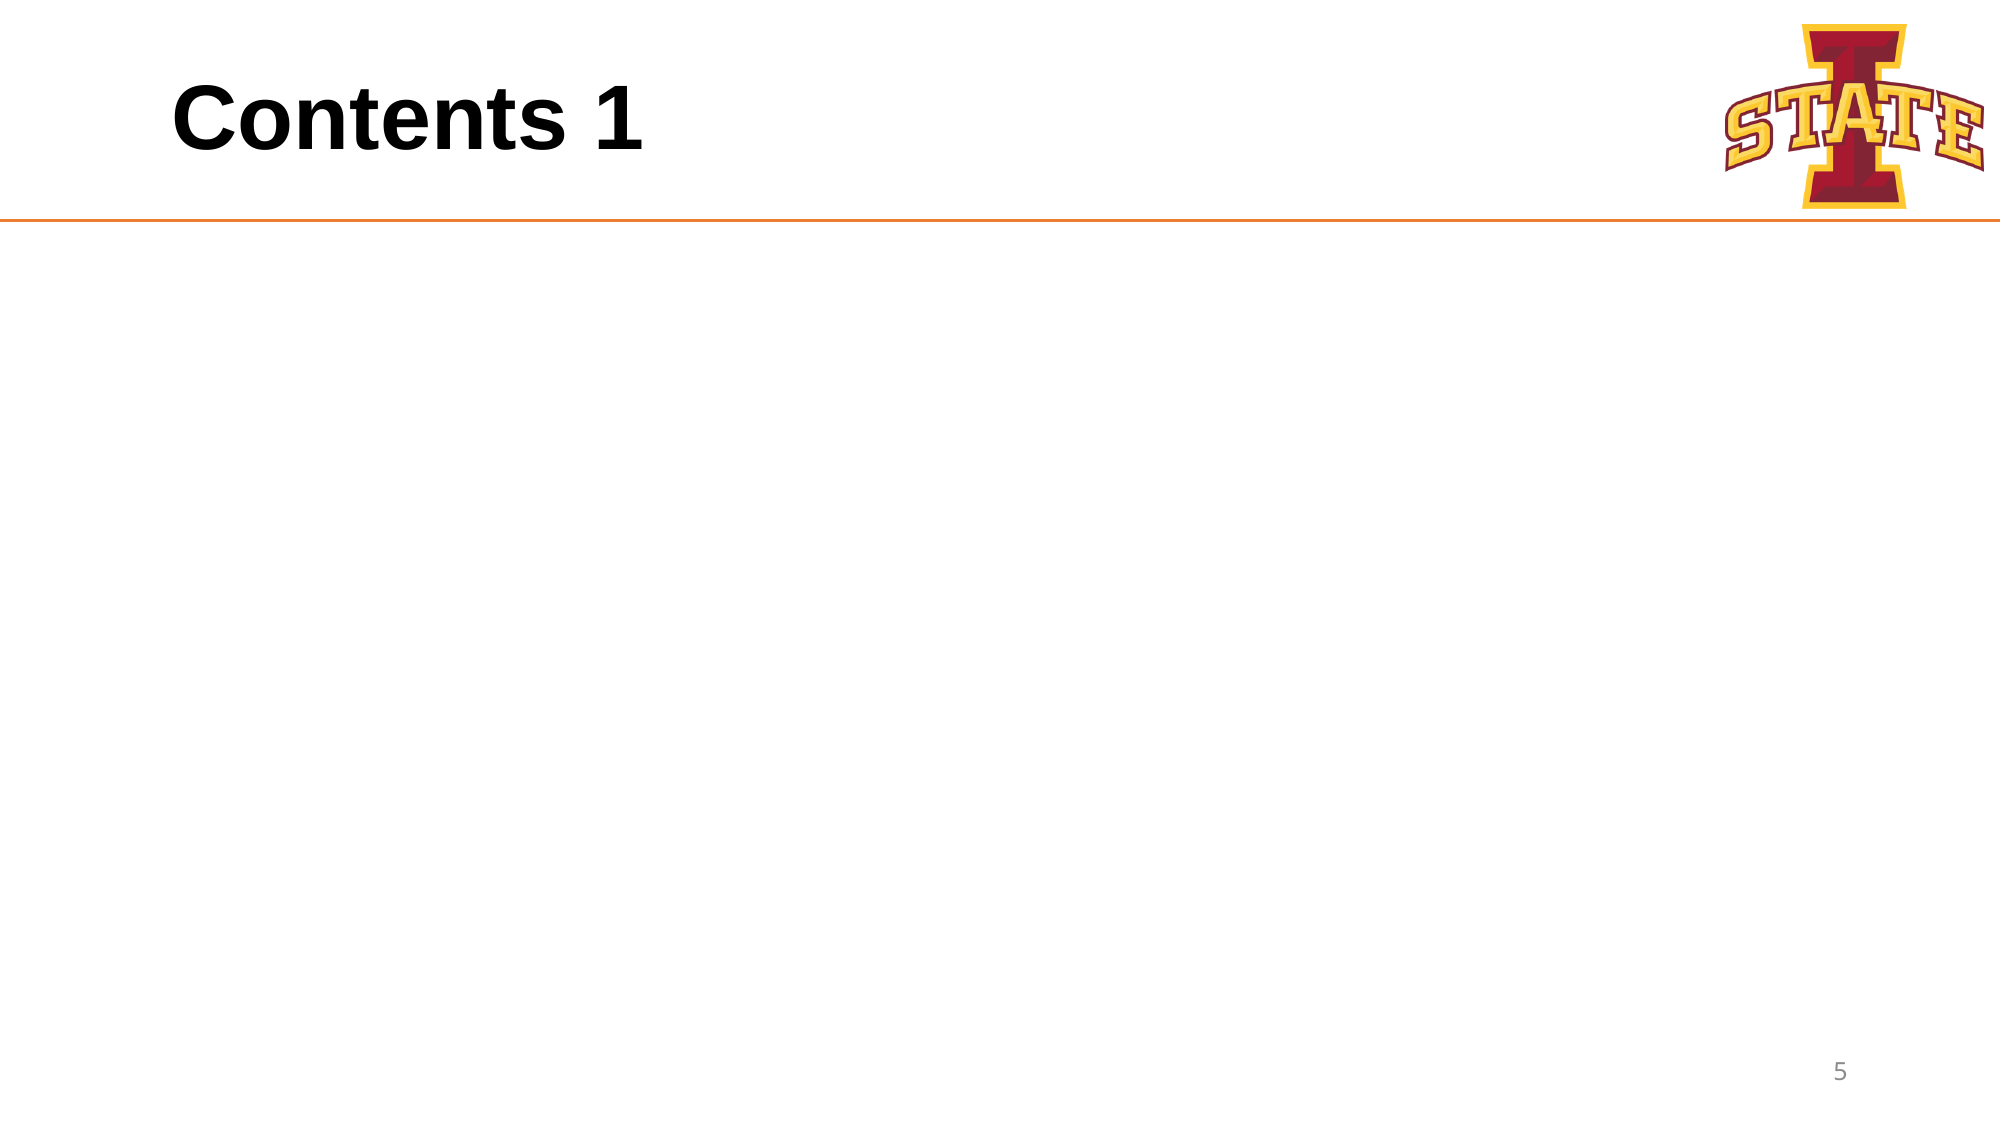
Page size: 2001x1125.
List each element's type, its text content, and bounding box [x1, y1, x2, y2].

picture [1720, 13, 1989, 215]
slide_number 5 [1412, 1042, 1863, 1103]
text_box Contents 1 [124, 50, 693, 176]
